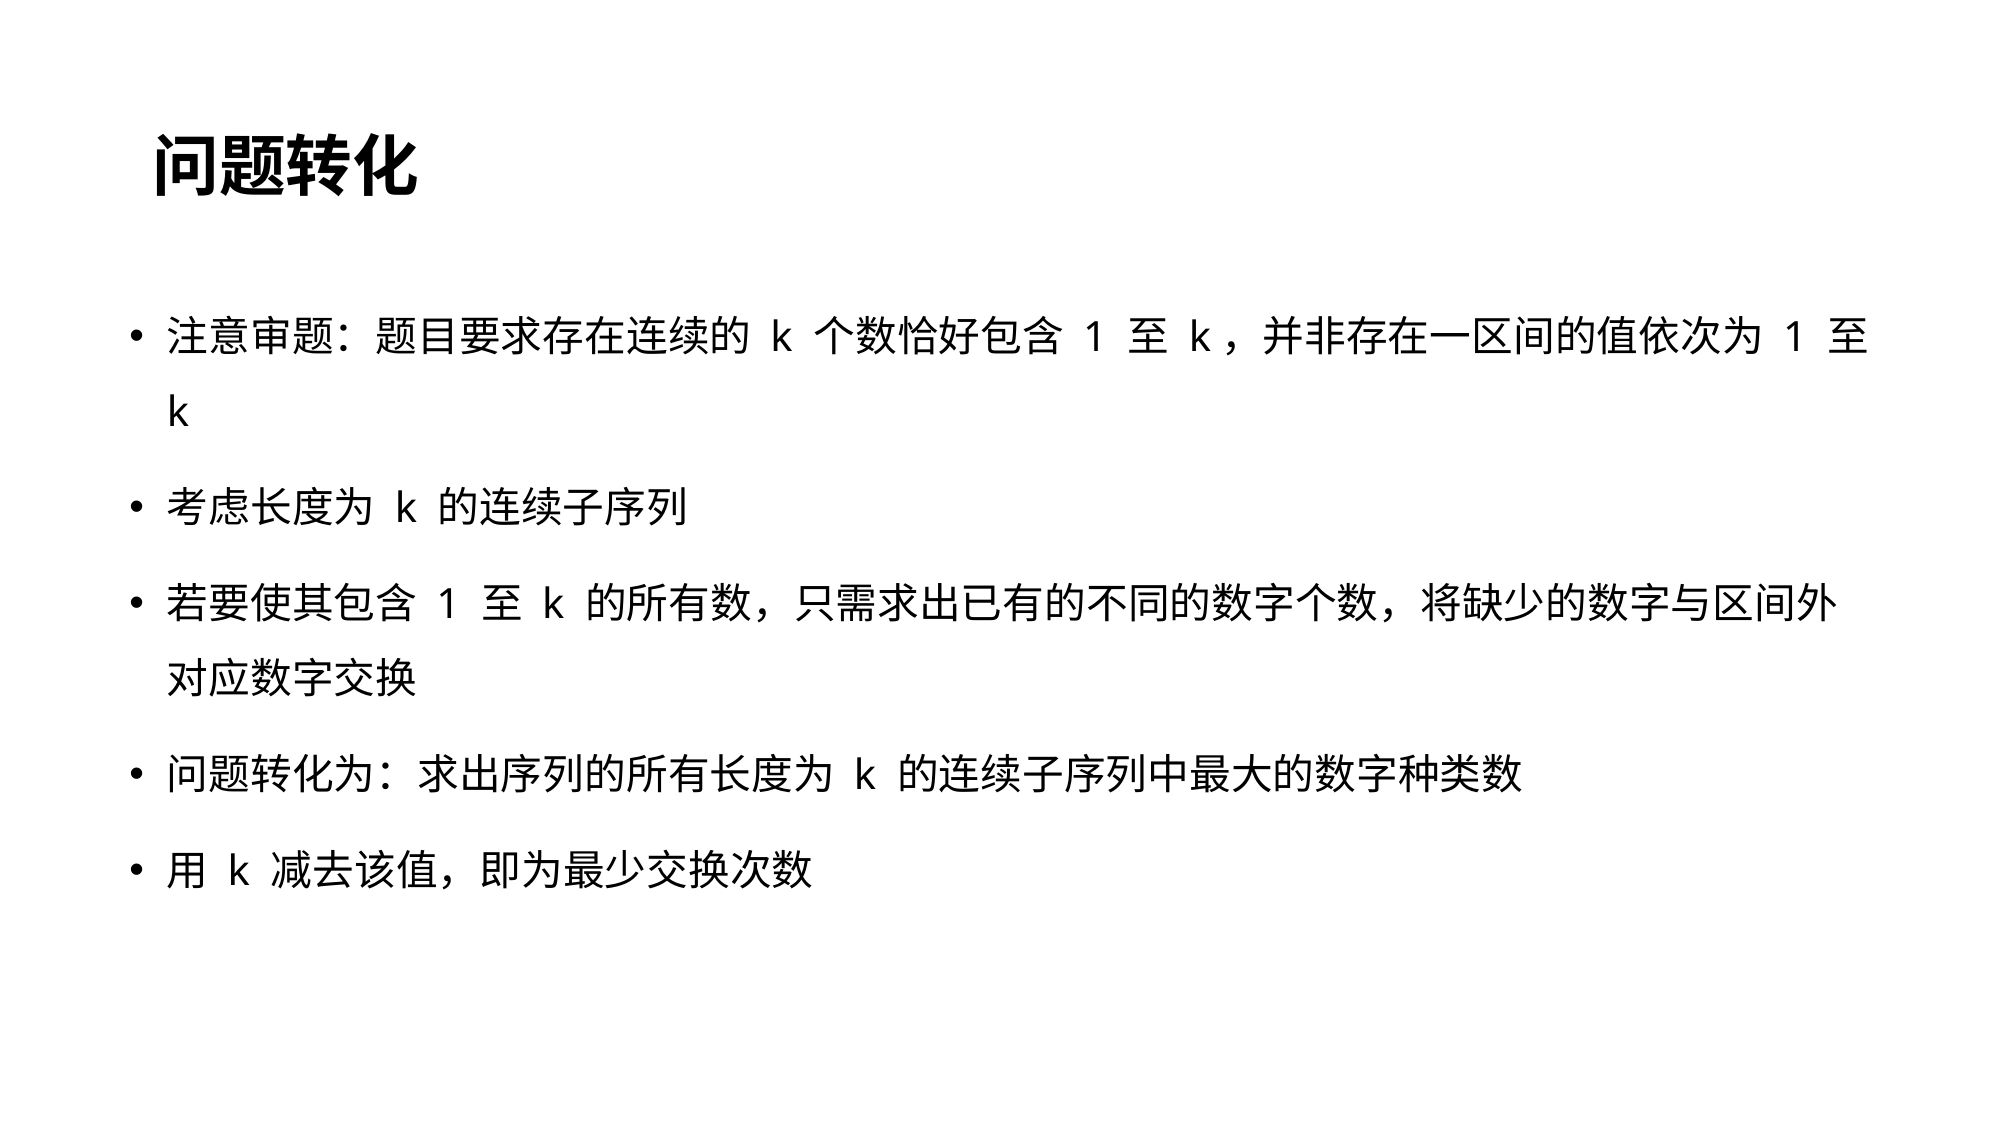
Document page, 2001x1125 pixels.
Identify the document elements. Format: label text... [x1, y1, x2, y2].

title 问题转化 [137, 59, 1863, 277]
list 注意审题：题目要求存在连续的 k 个数恰好包含 1 至 k，并非存在一区间的值依次为 1 至 k 考虑长度为 k 的连续子序列 若要使其包含 1 至 k 的所有数，只需求出已有的不同的数字个数，将缺少的数字与区间外对应数字交换 问题转化为：求出序列的所有长度为 k 的连续子序列中最大的数字种类数 用 k 减去该值，即为最少交换次数 [114, 277, 1886, 909]
